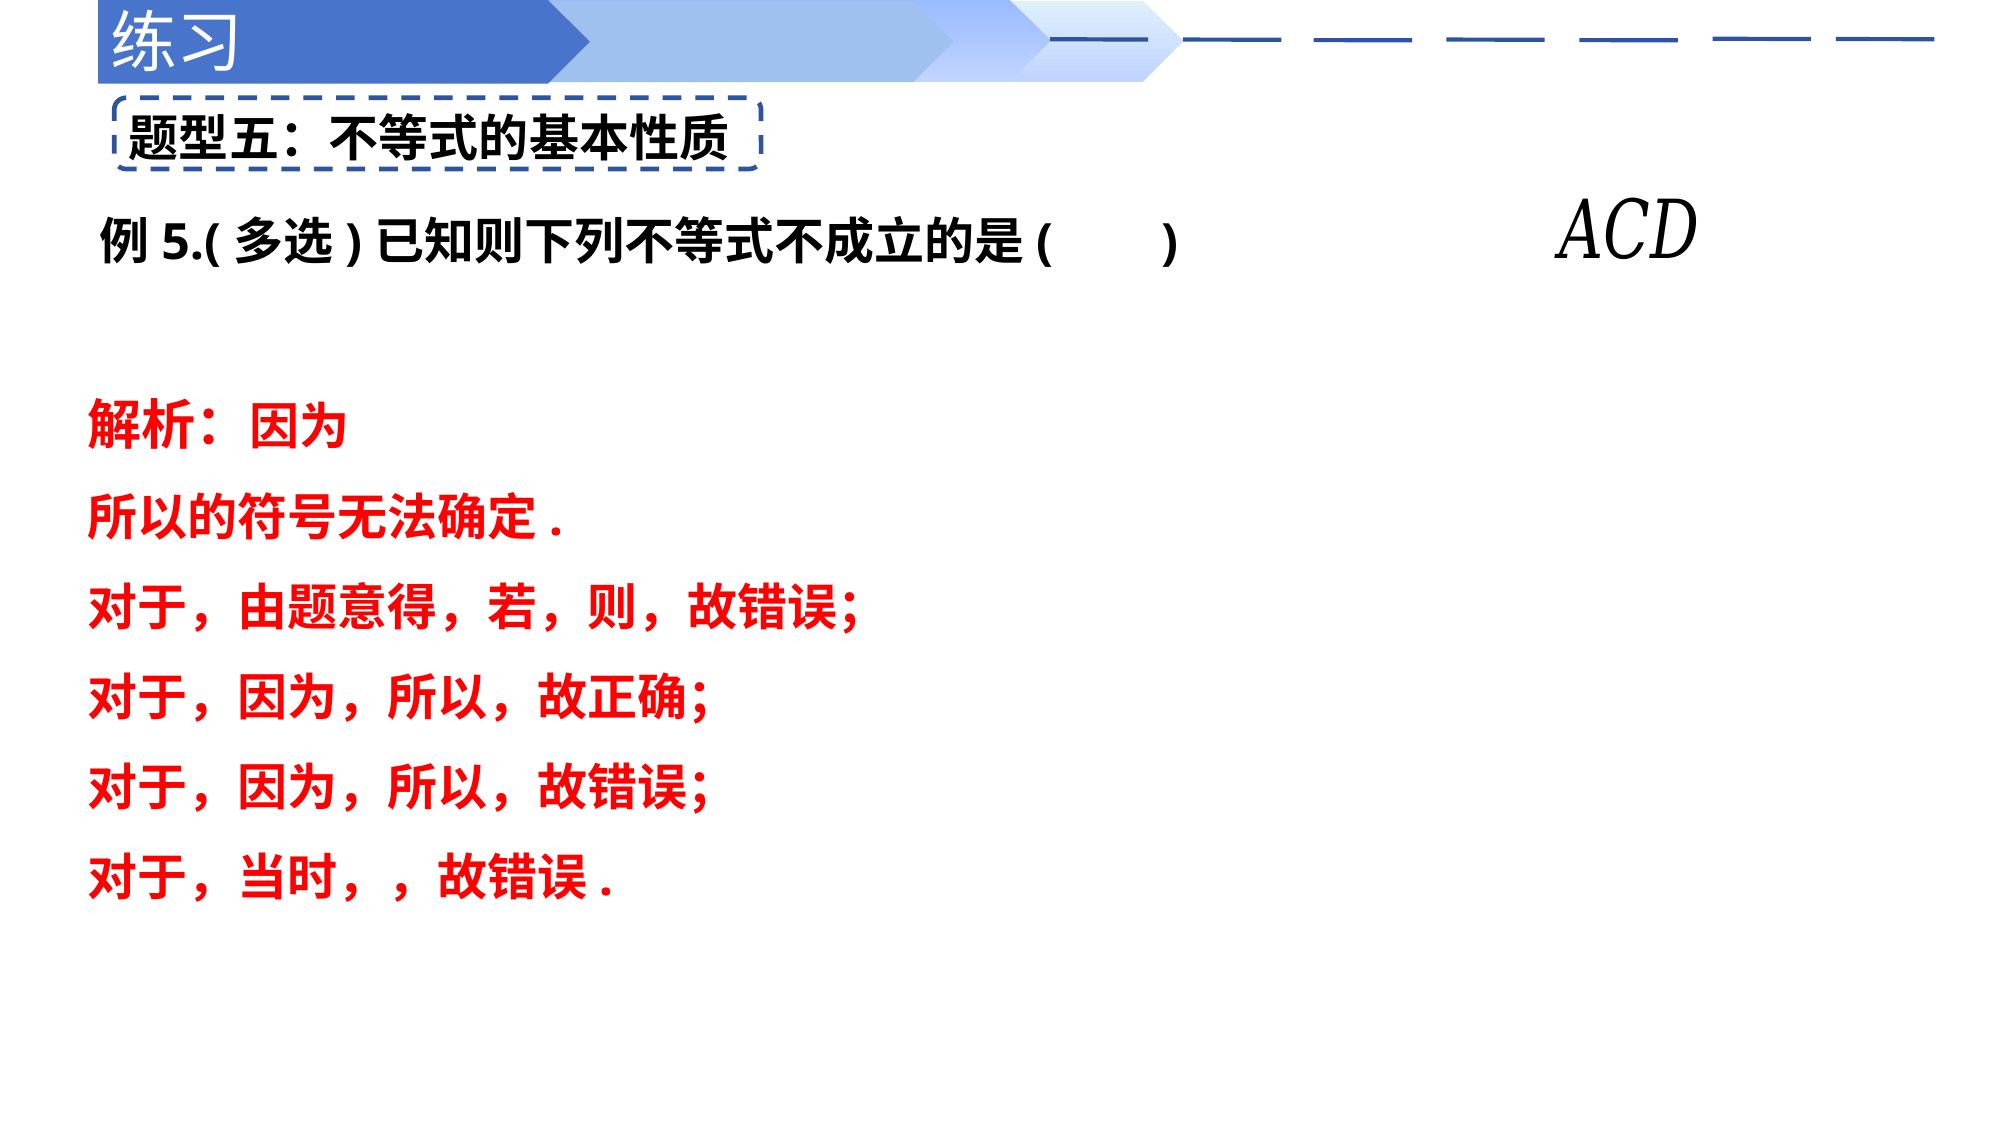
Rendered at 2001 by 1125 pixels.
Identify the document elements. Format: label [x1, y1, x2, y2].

text_box [1123, 187, 1703, 319]
text_box [71, 350, 1911, 920]
text_box [113, 97, 1223, 175]
text_box [94, 0, 1935, 89]
